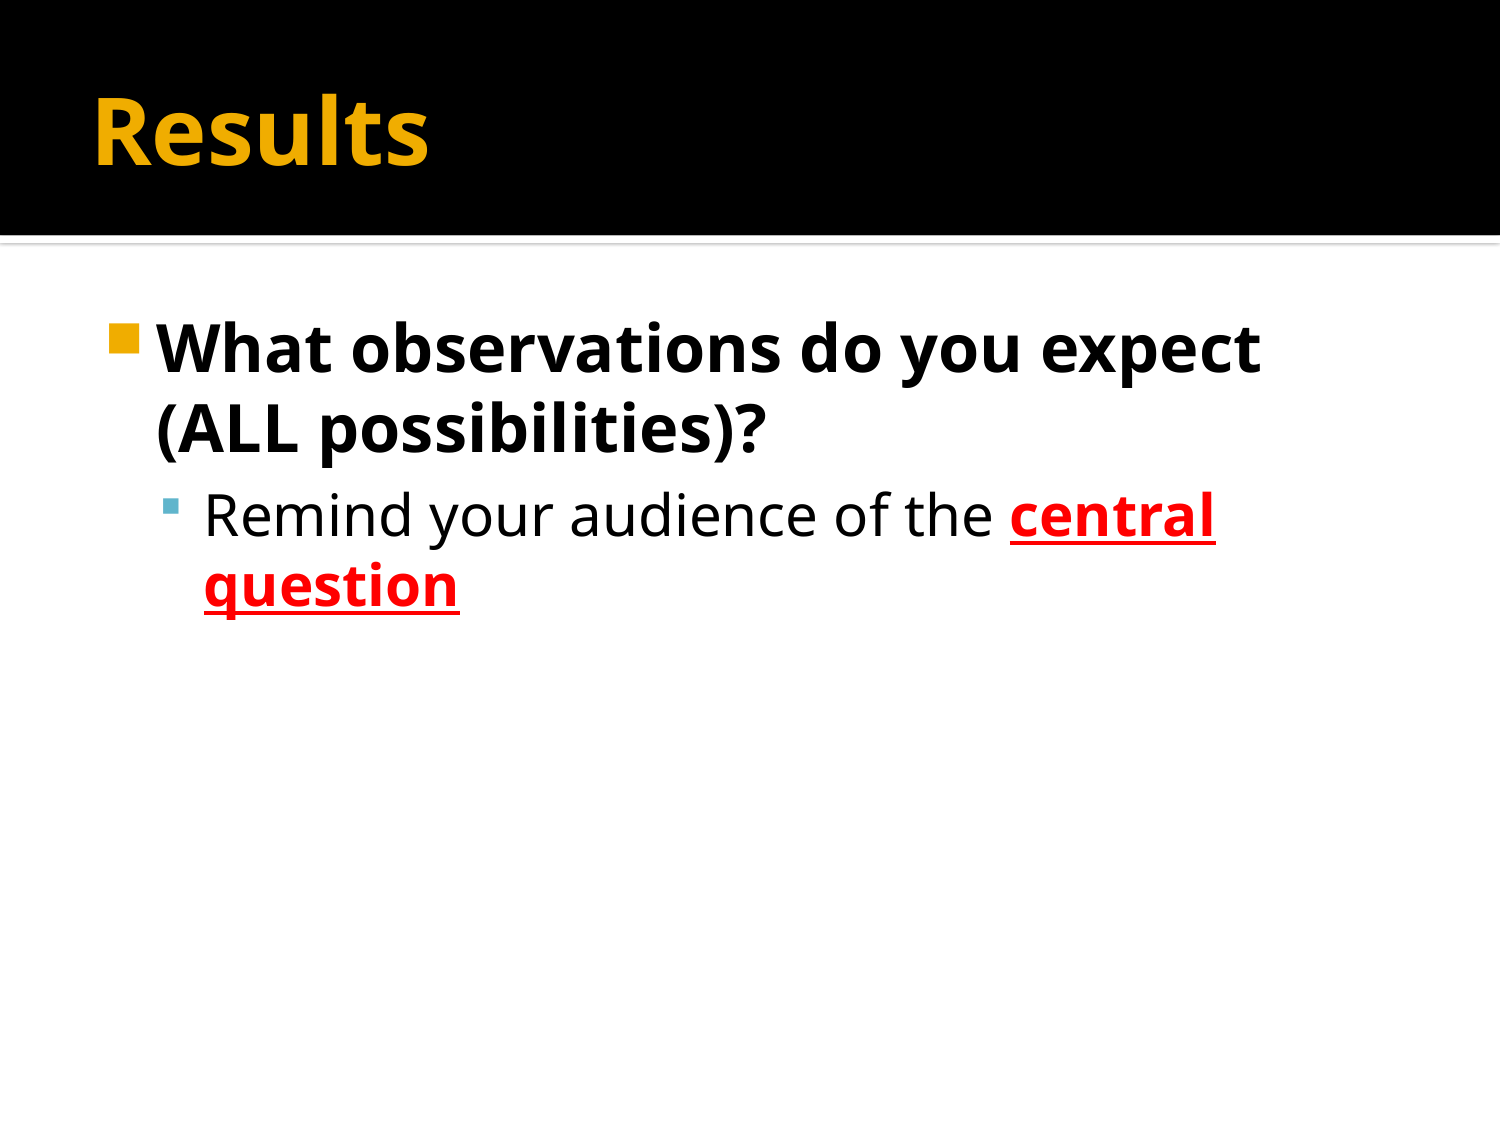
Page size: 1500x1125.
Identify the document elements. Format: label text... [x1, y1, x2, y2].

title Results [75, 25, 1425, 231]
list What observations do you expect (ALL possibilities)? Remind your audience of the central question [75, 291, 1425, 1050]
